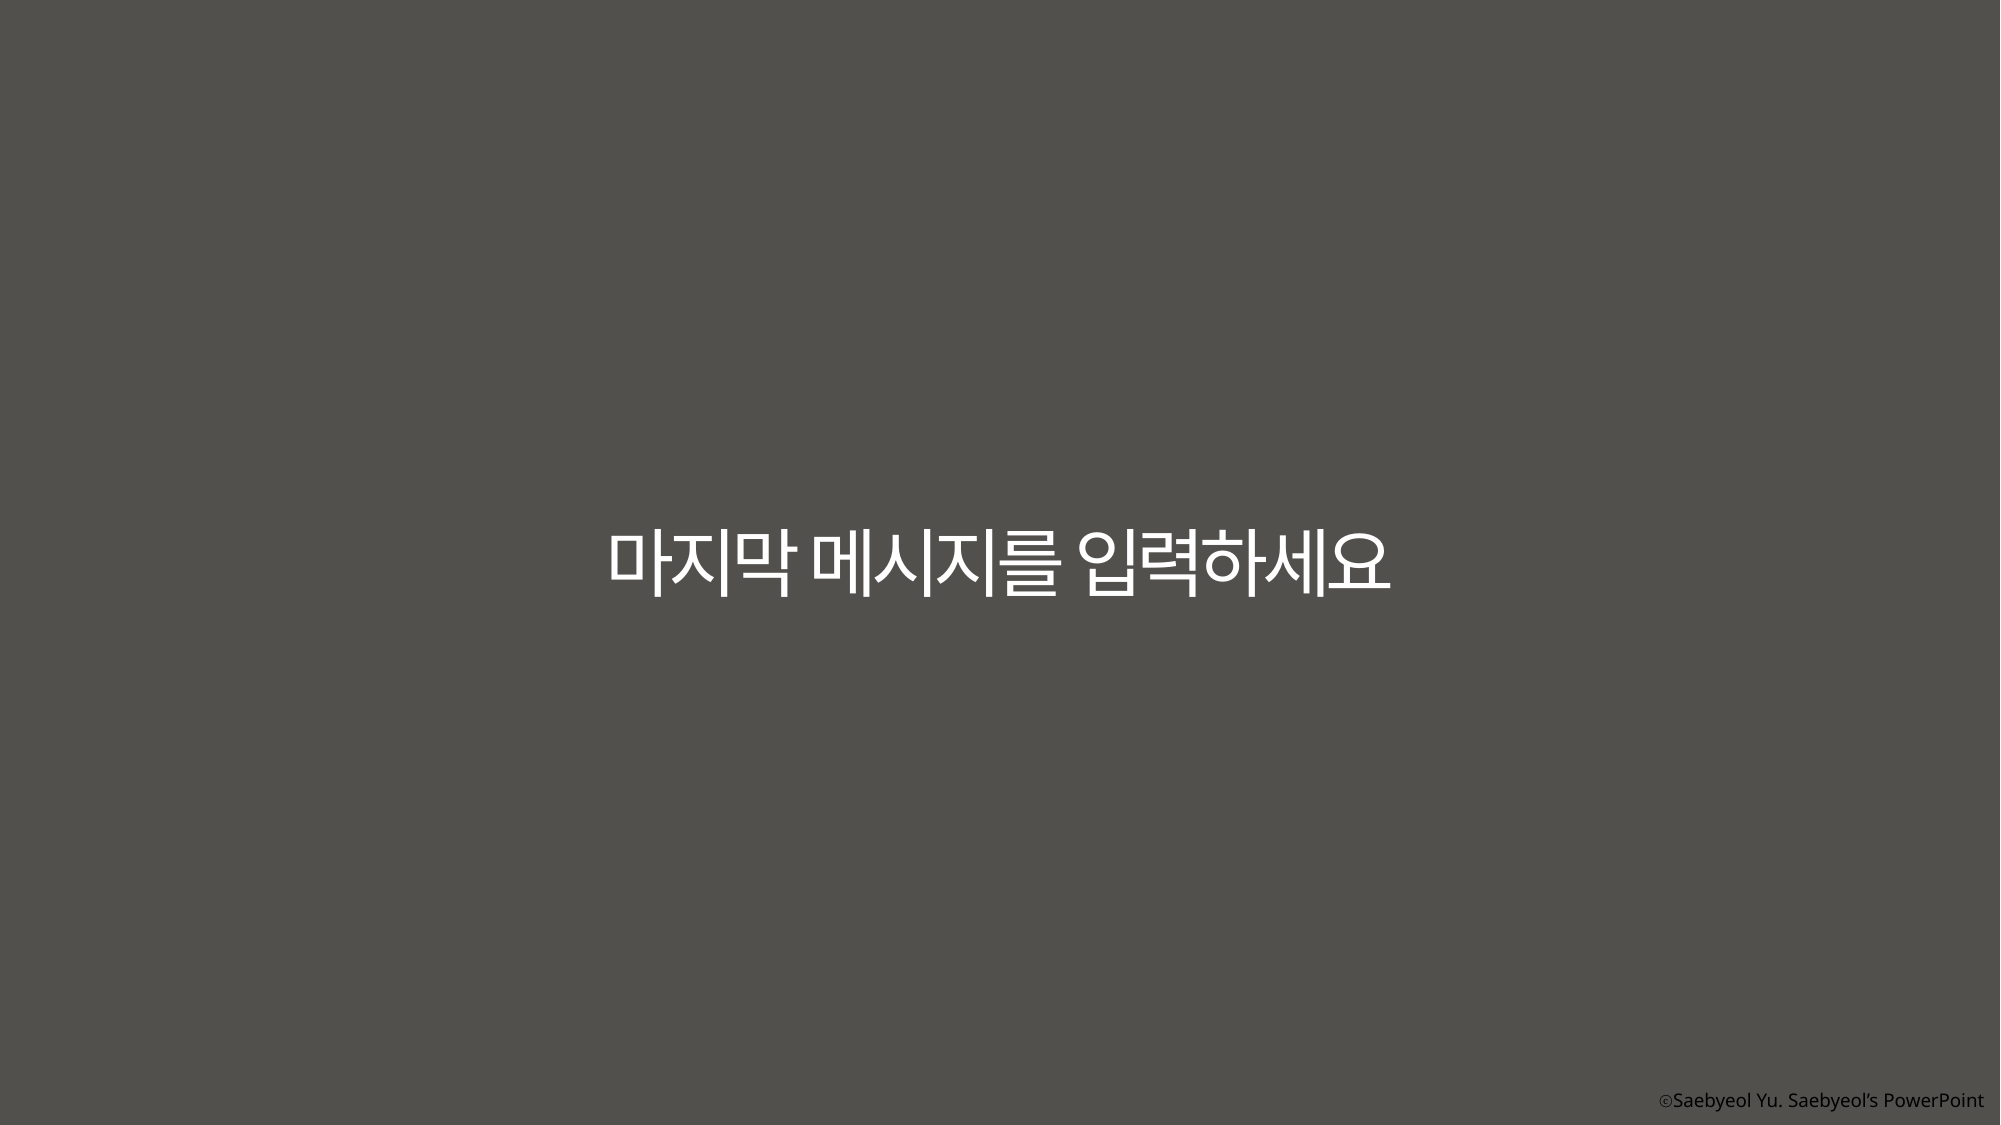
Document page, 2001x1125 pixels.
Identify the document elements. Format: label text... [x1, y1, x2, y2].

text_box 마지막 메시지를 입력하세요 [590, 509, 1410, 615]
